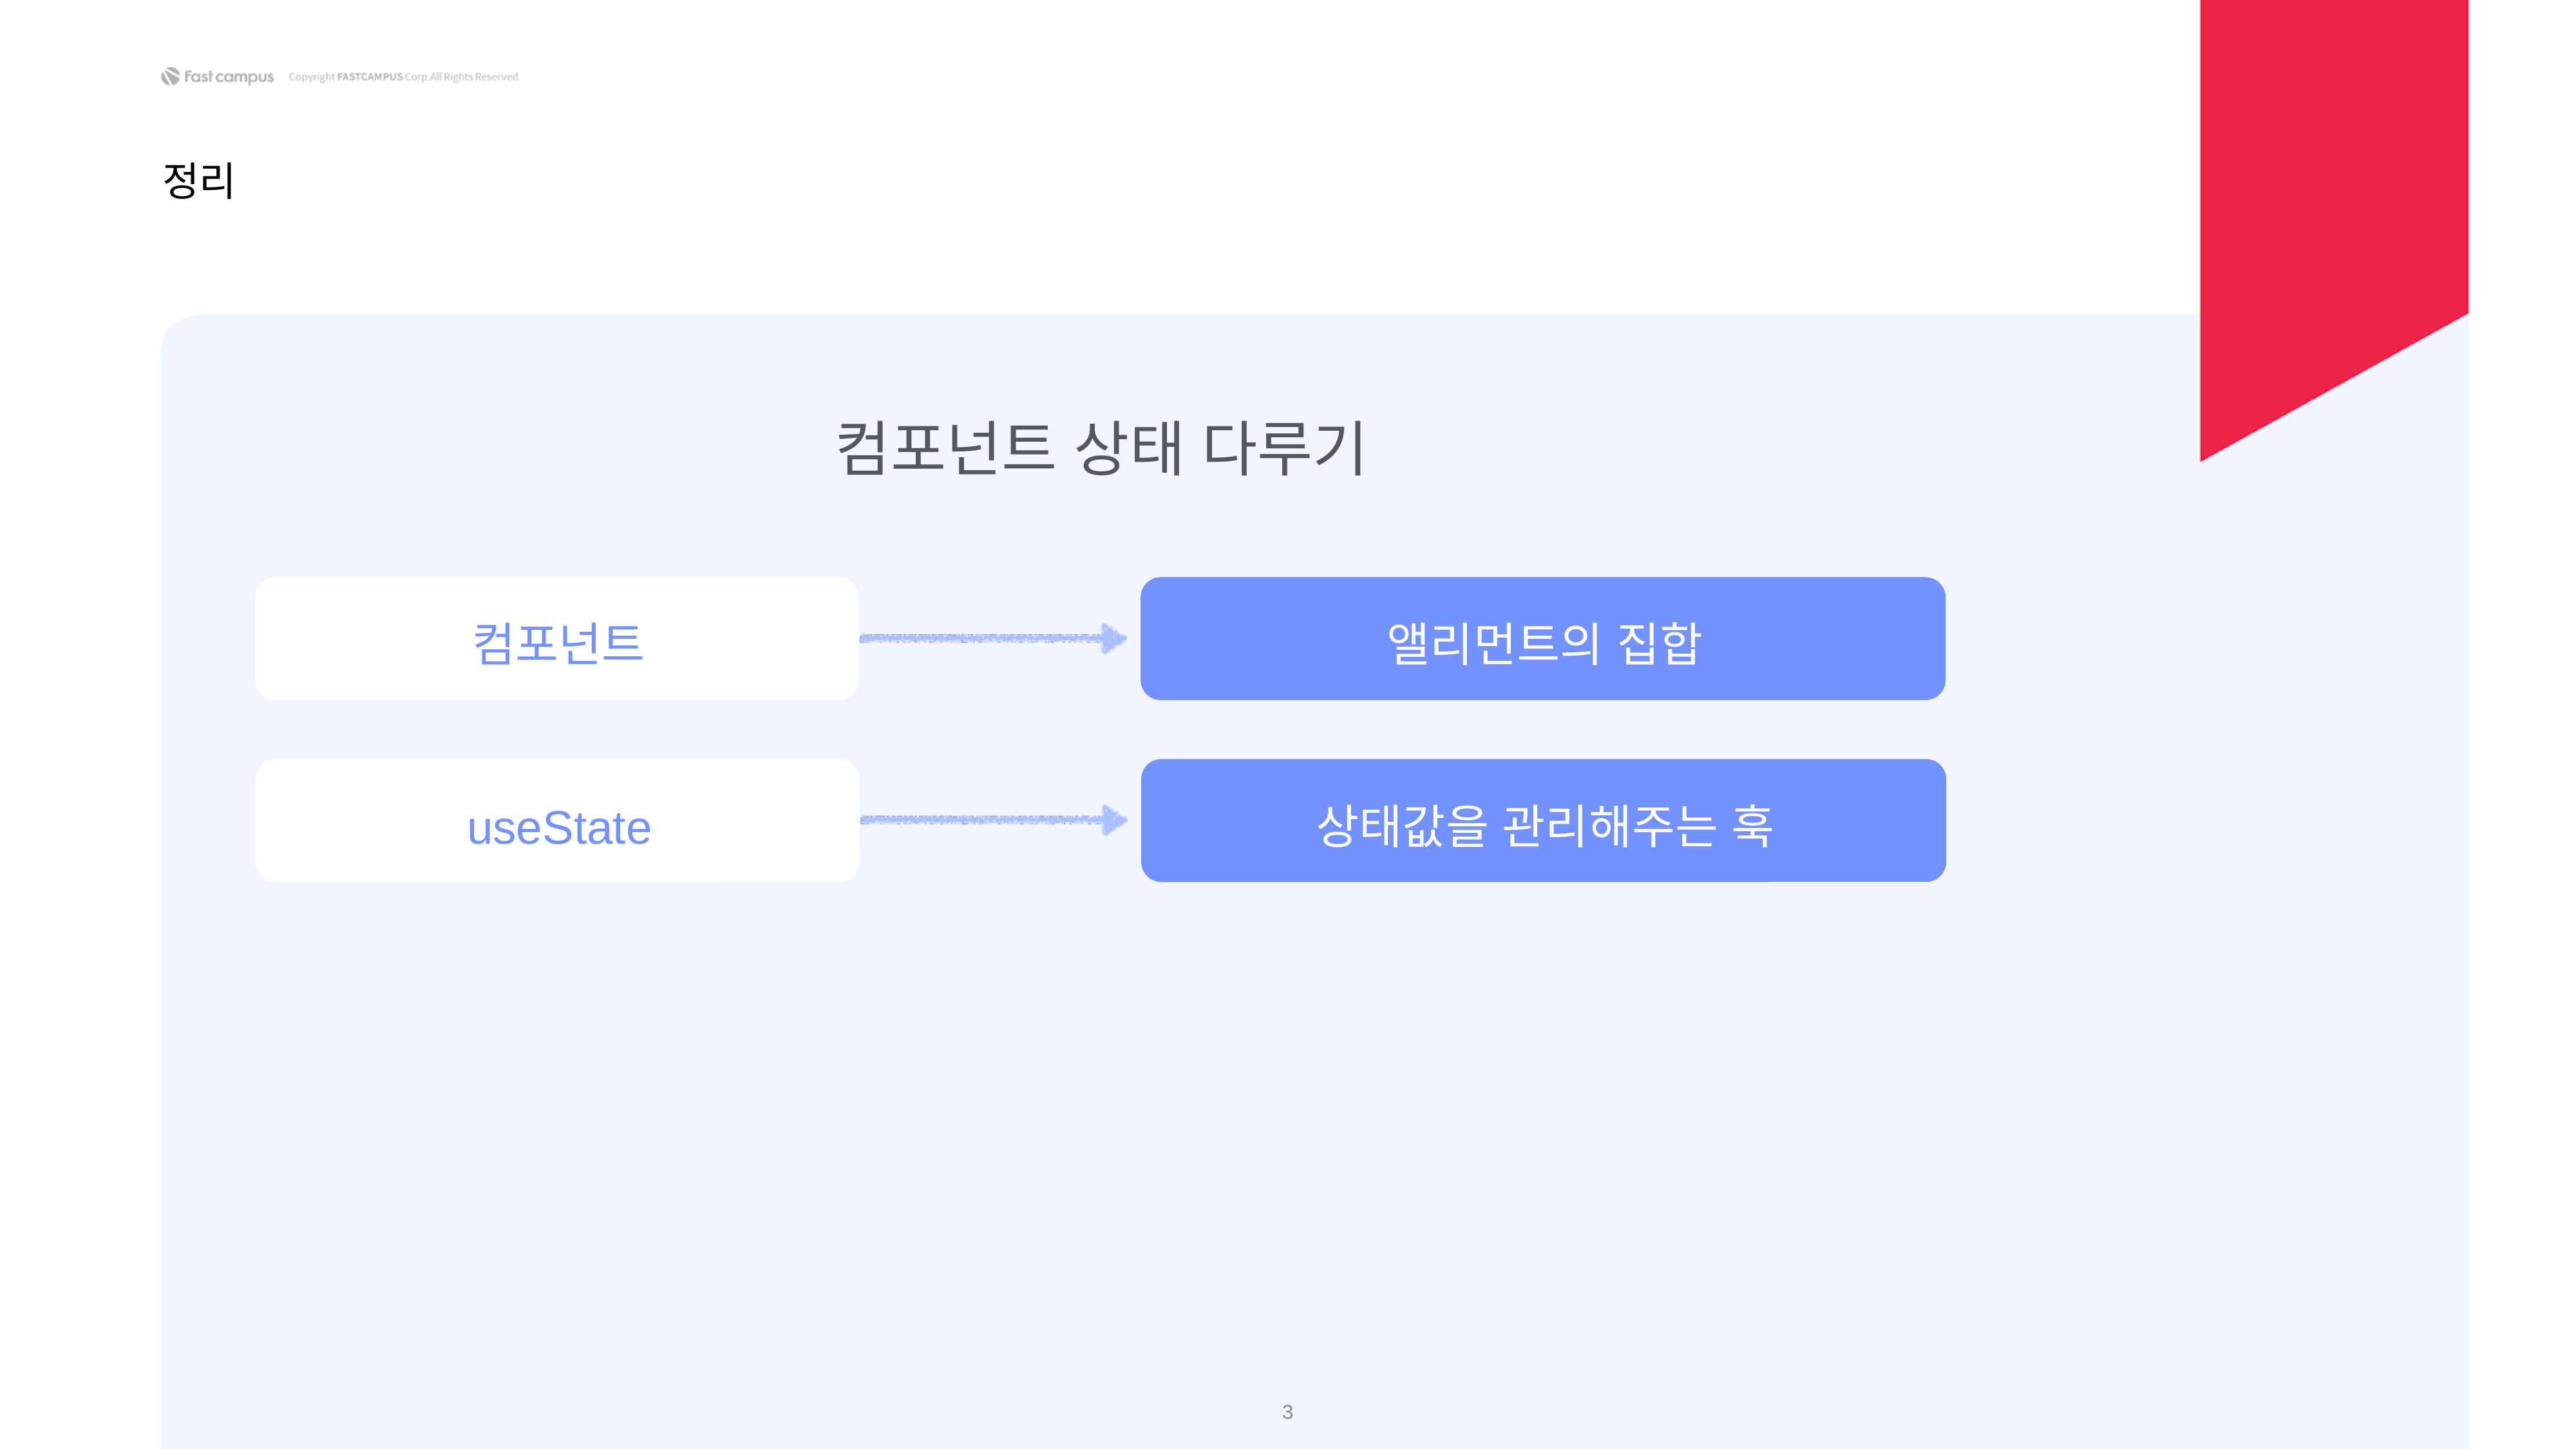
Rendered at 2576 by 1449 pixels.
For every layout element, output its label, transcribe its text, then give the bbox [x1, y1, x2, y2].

text_box [1141, 759, 1947, 882]
text_box [255, 577, 859, 701]
text_box 정리 [160, 154, 631, 269]
text_box [256, 759, 860, 882]
picture [0, 0, 2576, 1449]
text_box 상태값을 관리해주는 훅 [1143, 795, 1948, 855]
text_box 앨리먼트의 집합 [1142, 613, 1948, 673]
text_box [1141, 577, 1946, 701]
slide_number ‹#› [998, 1372, 1578, 1449]
text_box useState [258, 795, 862, 855]
text_box 컴포넌트 상태 다루기 [254, 409, 1949, 486]
text_box 컴포넌트 [257, 613, 861, 673]
